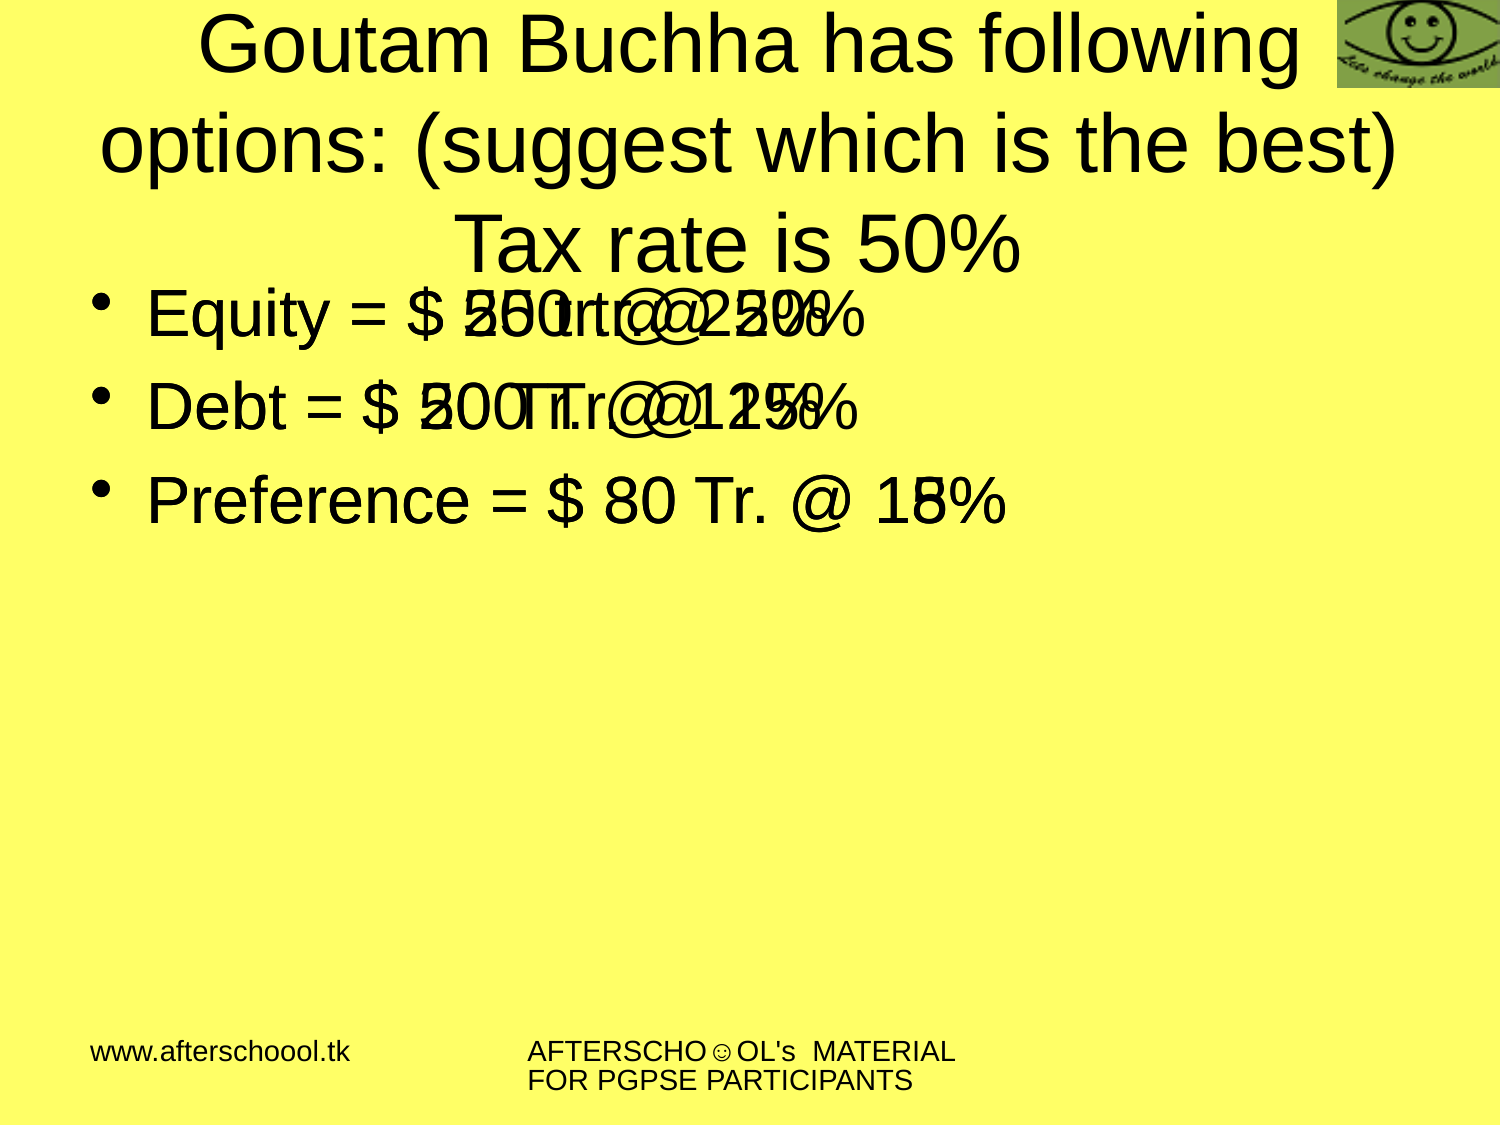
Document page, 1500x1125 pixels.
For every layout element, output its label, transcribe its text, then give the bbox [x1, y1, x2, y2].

picture [1337, 0, 1500, 88]
title Goutam Buchha has following options: (suggest which is the best) Tax rate is 50% [74, 44, 1426, 233]
list Equity = $ 50 tr.@ 25% Debt = $ 200 Tr. @ 15% Preference = $ 80 Tr. @ 18% [74, 262, 1426, 1006]
footer AFTERSCHO☺OL's MATERIAL FOR PGPSE PARTICIPANTS [512, 1024, 988, 1103]
slide_number www.afterschoool.tk [74, 1024, 426, 1103]
